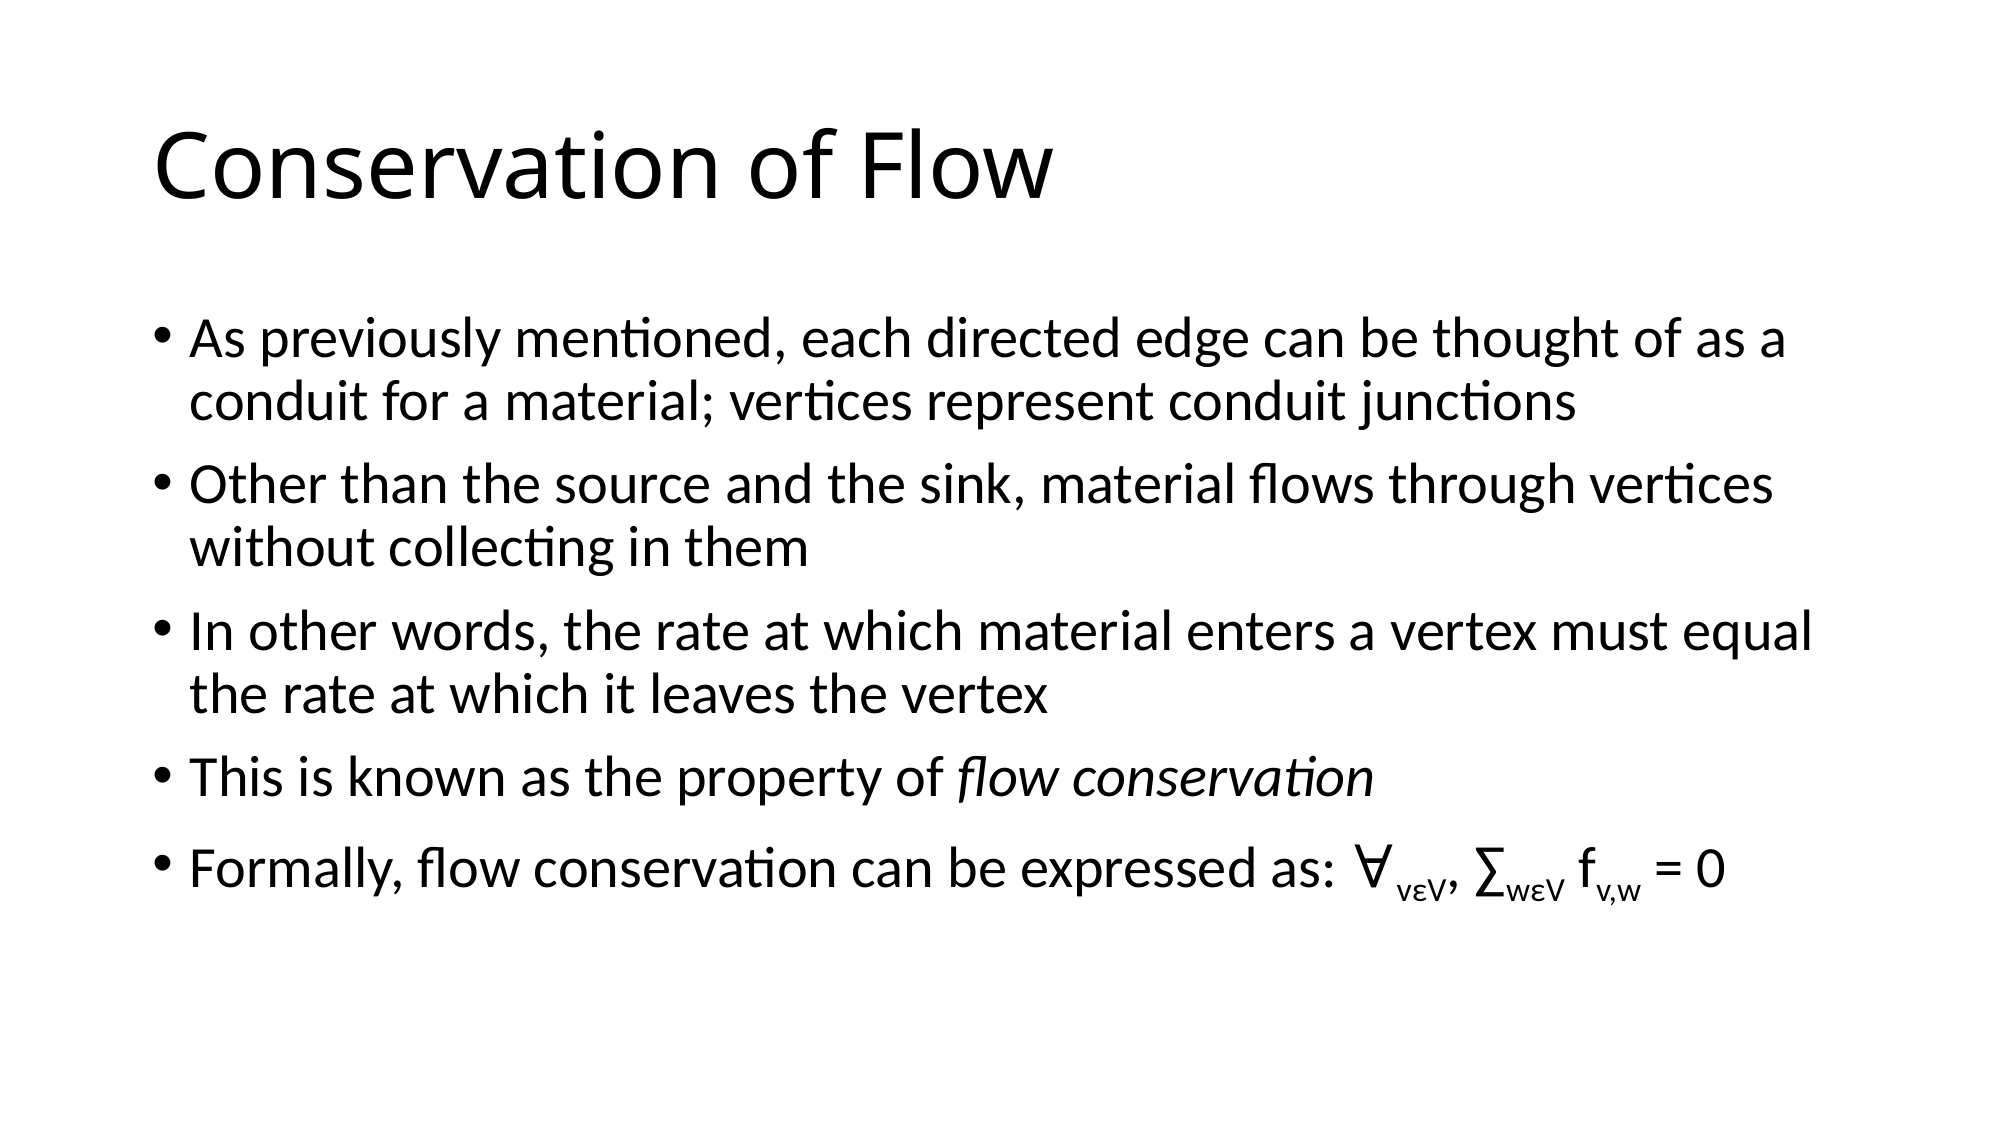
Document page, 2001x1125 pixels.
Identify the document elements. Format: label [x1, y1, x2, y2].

list [137, 299, 1863, 1014]
title [137, 59, 1863, 278]
